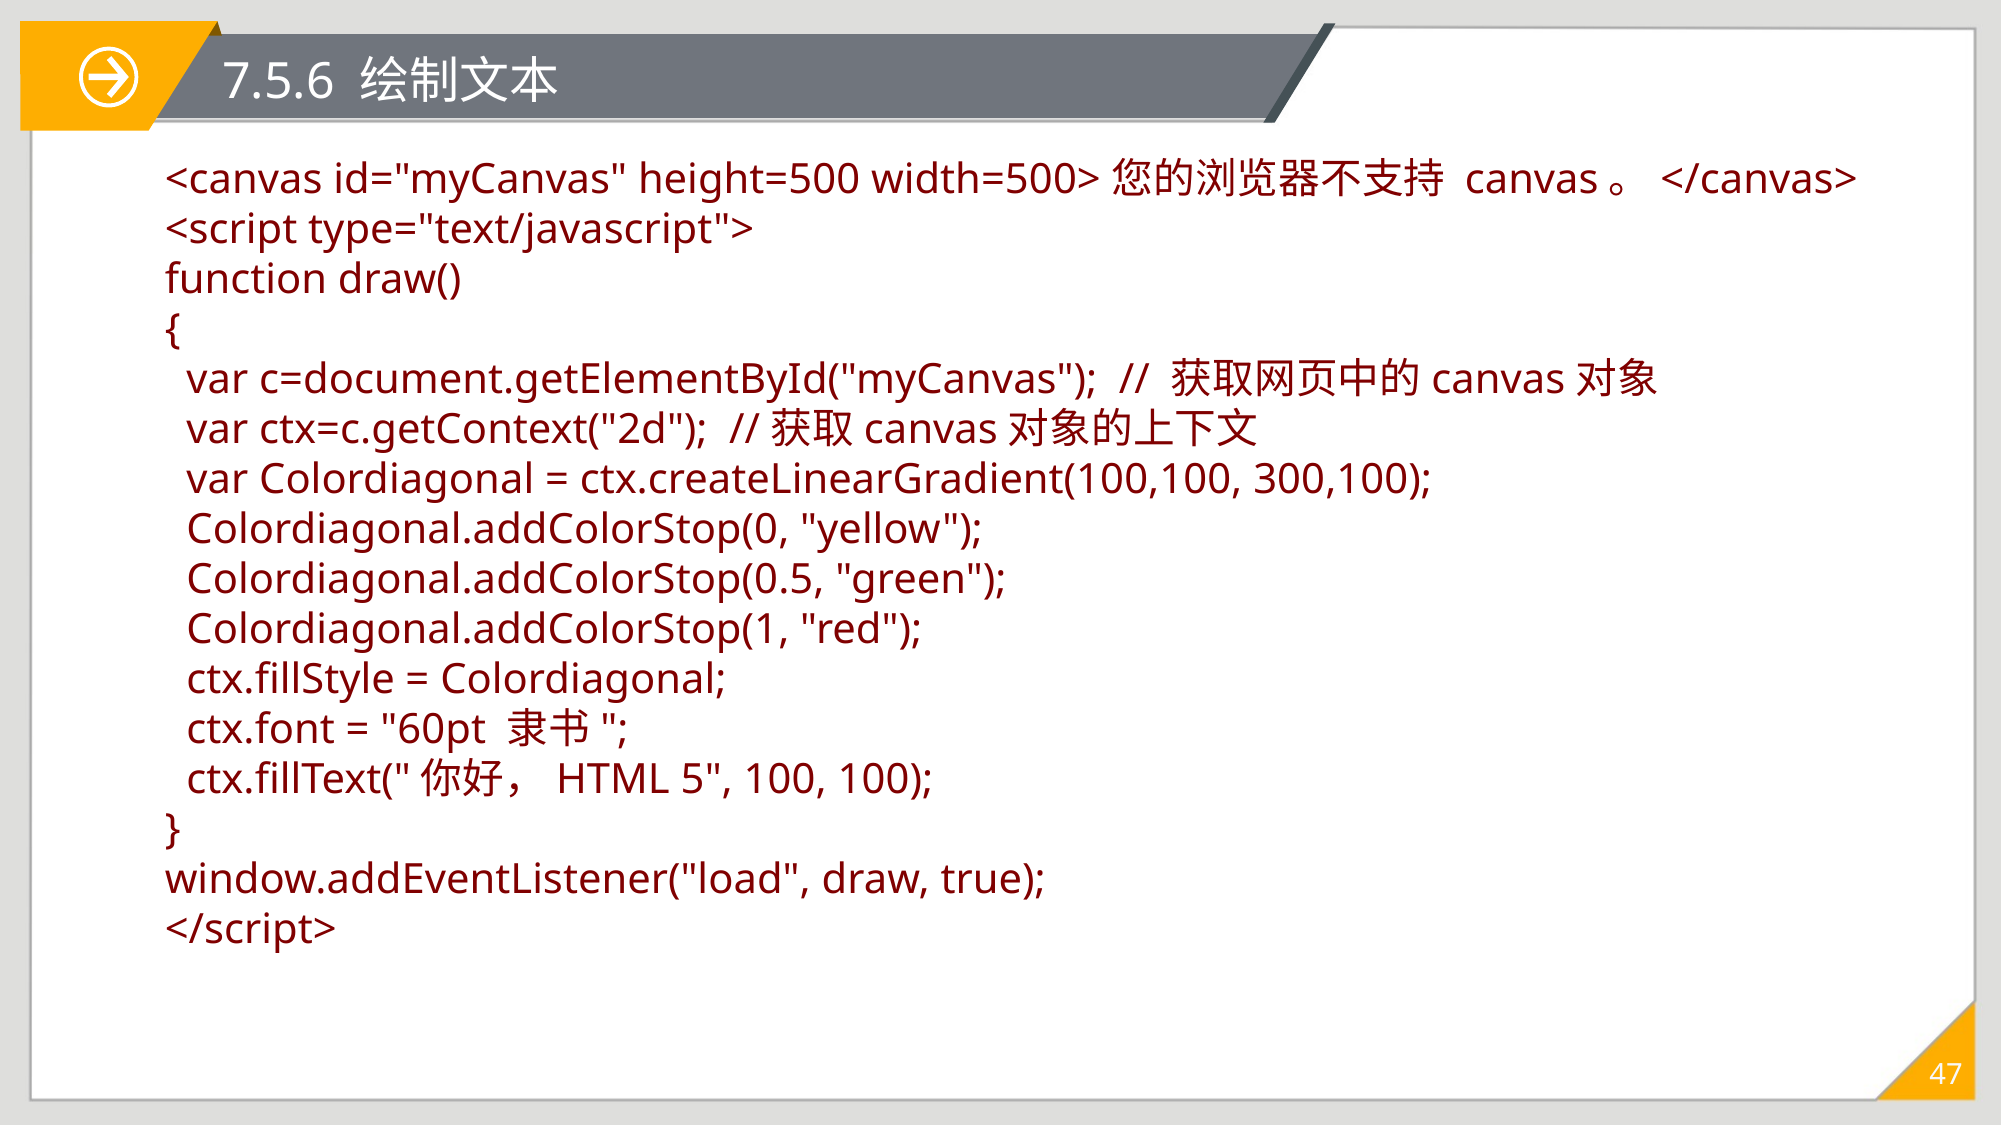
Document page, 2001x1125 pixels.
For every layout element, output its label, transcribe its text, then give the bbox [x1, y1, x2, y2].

list <canvas id="myCanvas" height=500 width=500>您的浏览器不支持 canvas。</canvas> <script type="text/javascript"> function draw() { var c=document.getElementById("myCanvas"); // 获取网页中的canvas对象 var ctx=c.getContext("2d"); //获取canvas对象的上下文 var Colordiagonal = ctx.createLinearGradient(100,100, 300,100); Colordiagonal.addColorStop(0, "yellow"); Colordiagonal.addColorStop(0.5, "green"); Colordiagonal.addColorStop(1, "red"); ctx.fillStyle = Colordiagonal; ctx.font = "60pt 隶书"; ctx.fillText("你好，HTML 5", 100, 100); } window.addEventListener("load", draw, true); </script> [149, 143, 1889, 983]
title 7.5.6 绘制文本 [206, 34, 1792, 123]
picture [0, 0, 2001, 1125]
